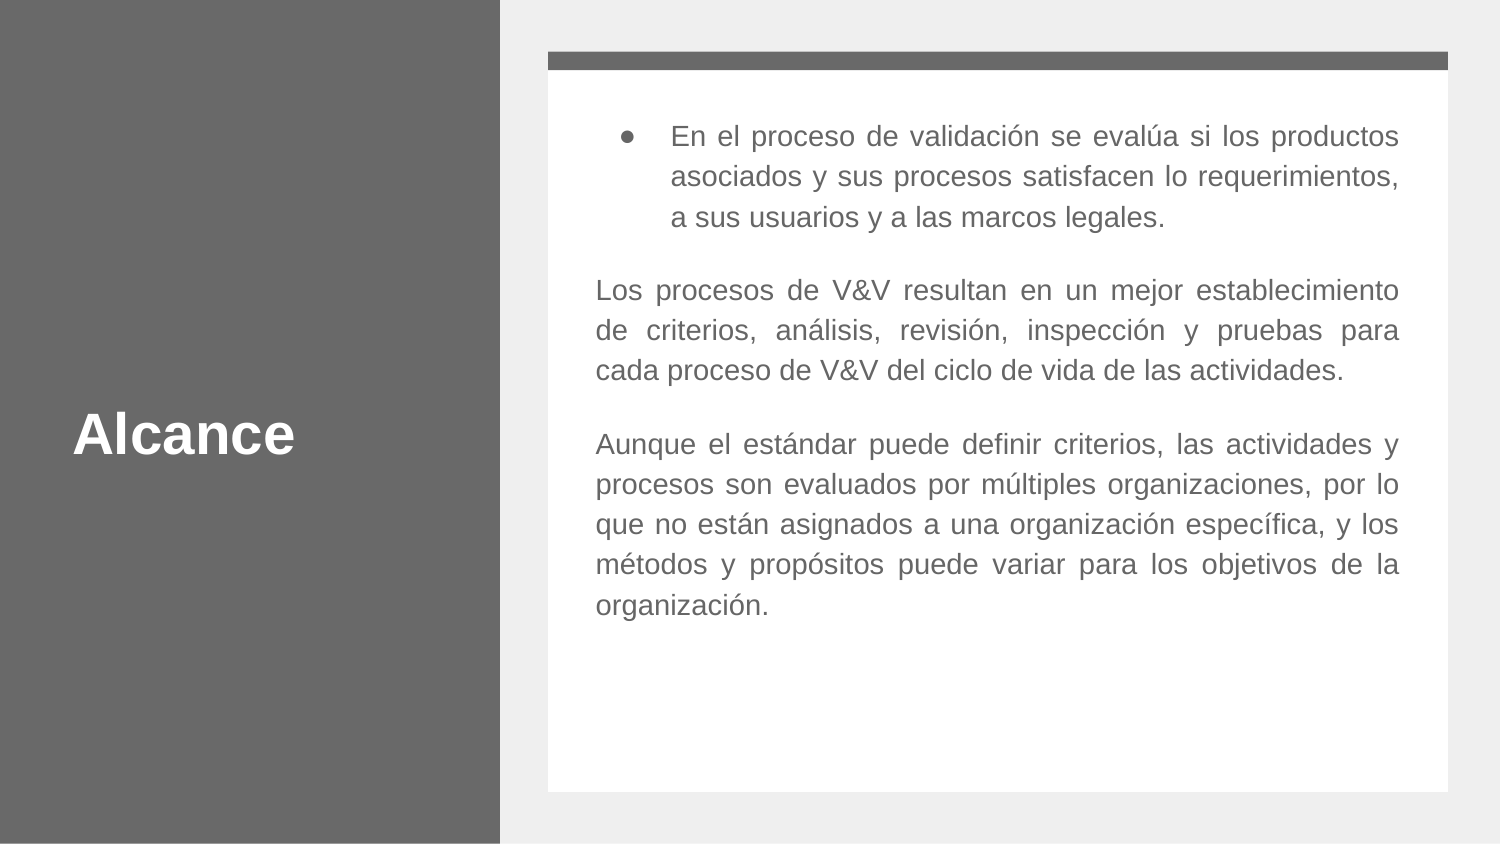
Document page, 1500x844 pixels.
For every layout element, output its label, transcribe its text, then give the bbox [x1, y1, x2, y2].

list En el proceso de validación se evalúa si los productos asociados y sus procesos satisfacen lo requerimientos, a sus usuarios y a las marcos legales. Los procesos de V&V resultan en un mejor establecimiento de criterios, análisis, revisión, inspección y pruebas para cada proceso de V&V del ciclo de vida de las actividades. Aunque el estándar puede definir criterios, las actividades y procesos son evaluados por múltiples organizaciones, por lo que no están asignados a una organización específica, y los métodos y propósitos puede variar para los objetivos de la organización. [580, 97, 1416, 756]
title Alcance [57, 70, 443, 792]
